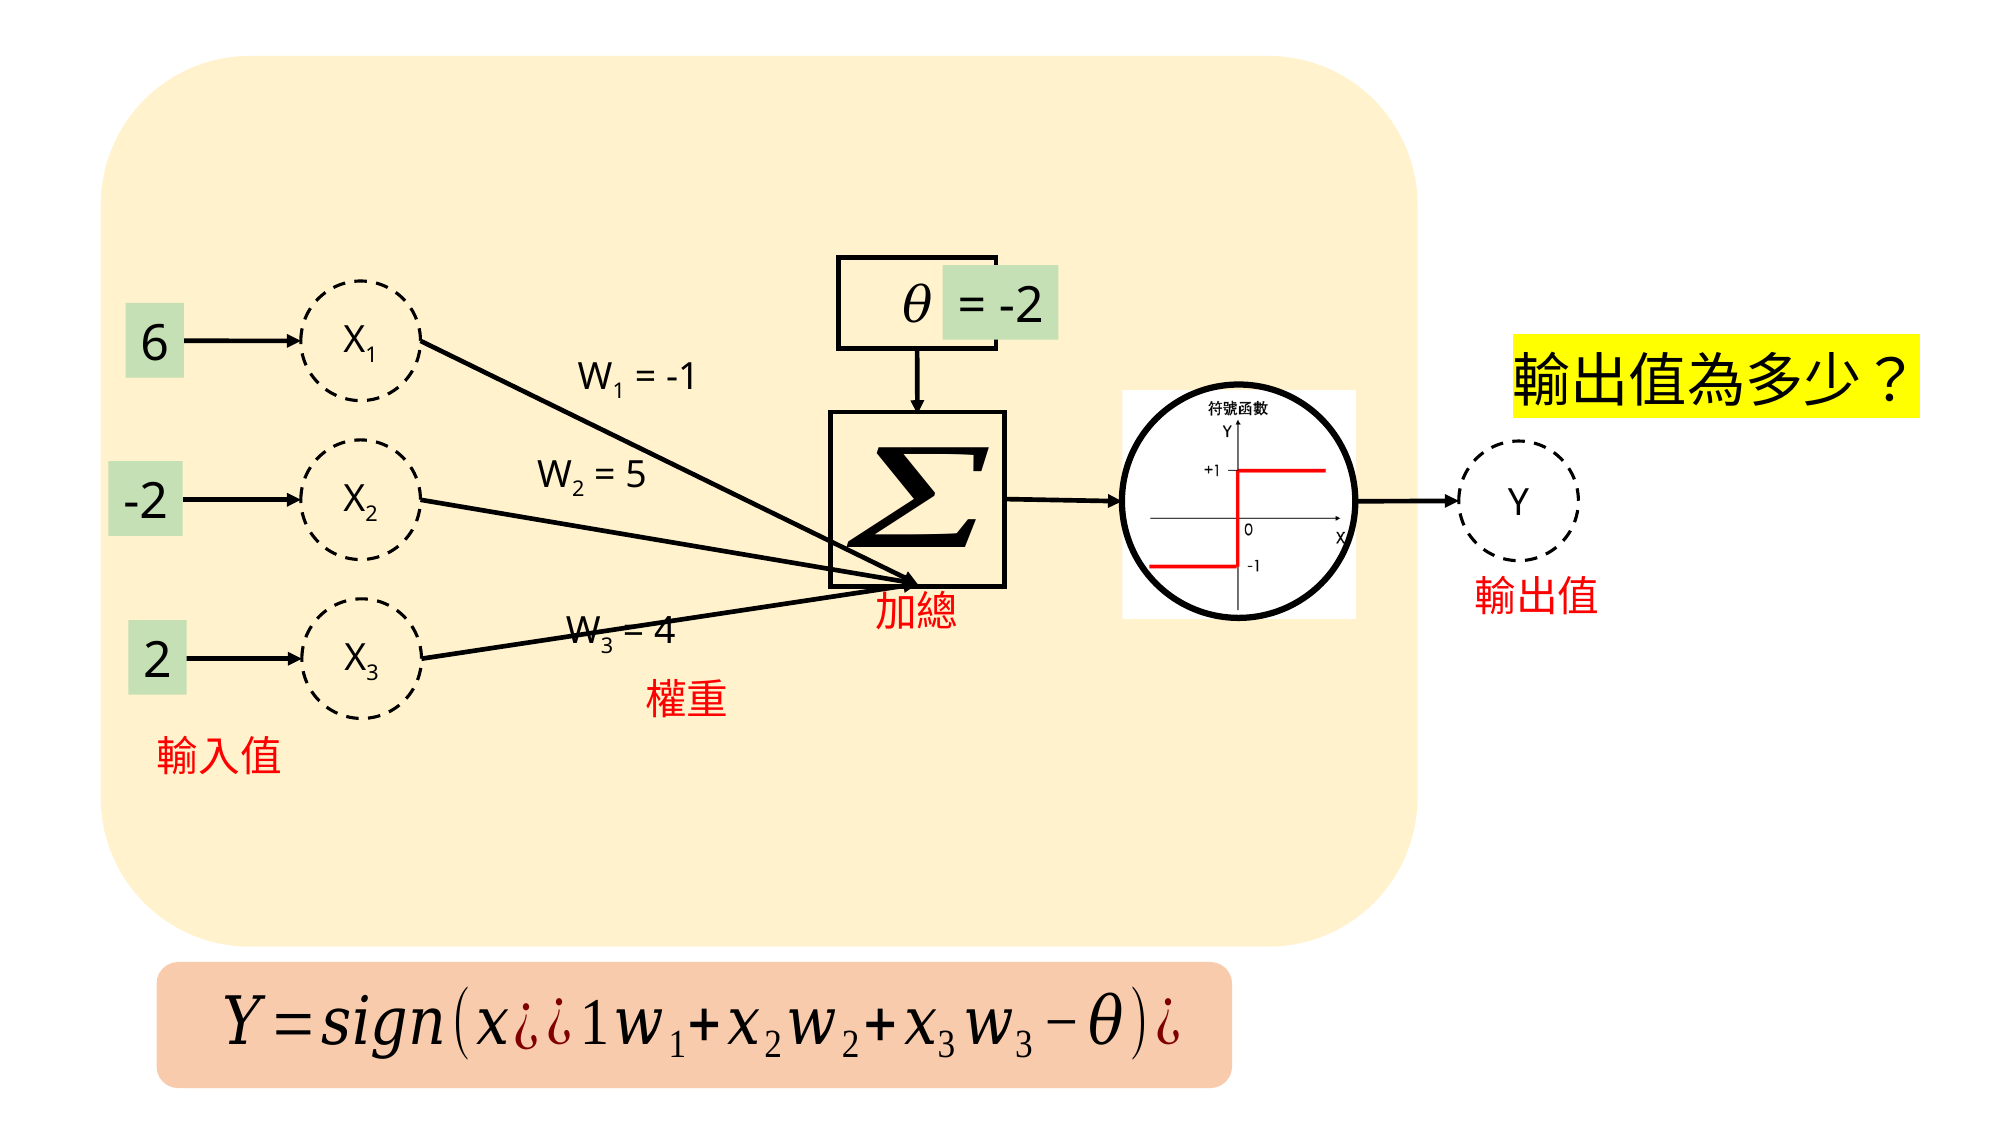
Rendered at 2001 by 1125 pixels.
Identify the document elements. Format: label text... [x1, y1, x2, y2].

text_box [1121, 384, 1356, 619]
text_box 2 [128, 620, 187, 695]
text_box [100, 55, 1418, 947]
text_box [420, 340, 833, 498]
text_box X2 [299, 438, 421, 561]
text_box Y [1457, 439, 1580, 562]
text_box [421, 498, 833, 659]
text_box 權重 [630, 665, 744, 730]
text_box 𝜃 [837, 256, 997, 350]
text_box 6 [125, 302, 184, 378]
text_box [1002, 498, 1121, 502]
text_box 輸入值 [142, 722, 298, 788]
text_box 加總 [860, 577, 974, 643]
text_box 輸出值 [1459, 562, 1615, 627]
text_box 輸出值為多少？ [1497, 335, 1936, 421]
text_box = -2 [942, 265, 1059, 340]
text_box -2 [108, 461, 183, 536]
text_box X3 [300, 597, 423, 720]
text_box X1 [299, 279, 422, 402]
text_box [157, 962, 1232, 1088]
text_box W3 = 4 [550, 659, 691, 665]
